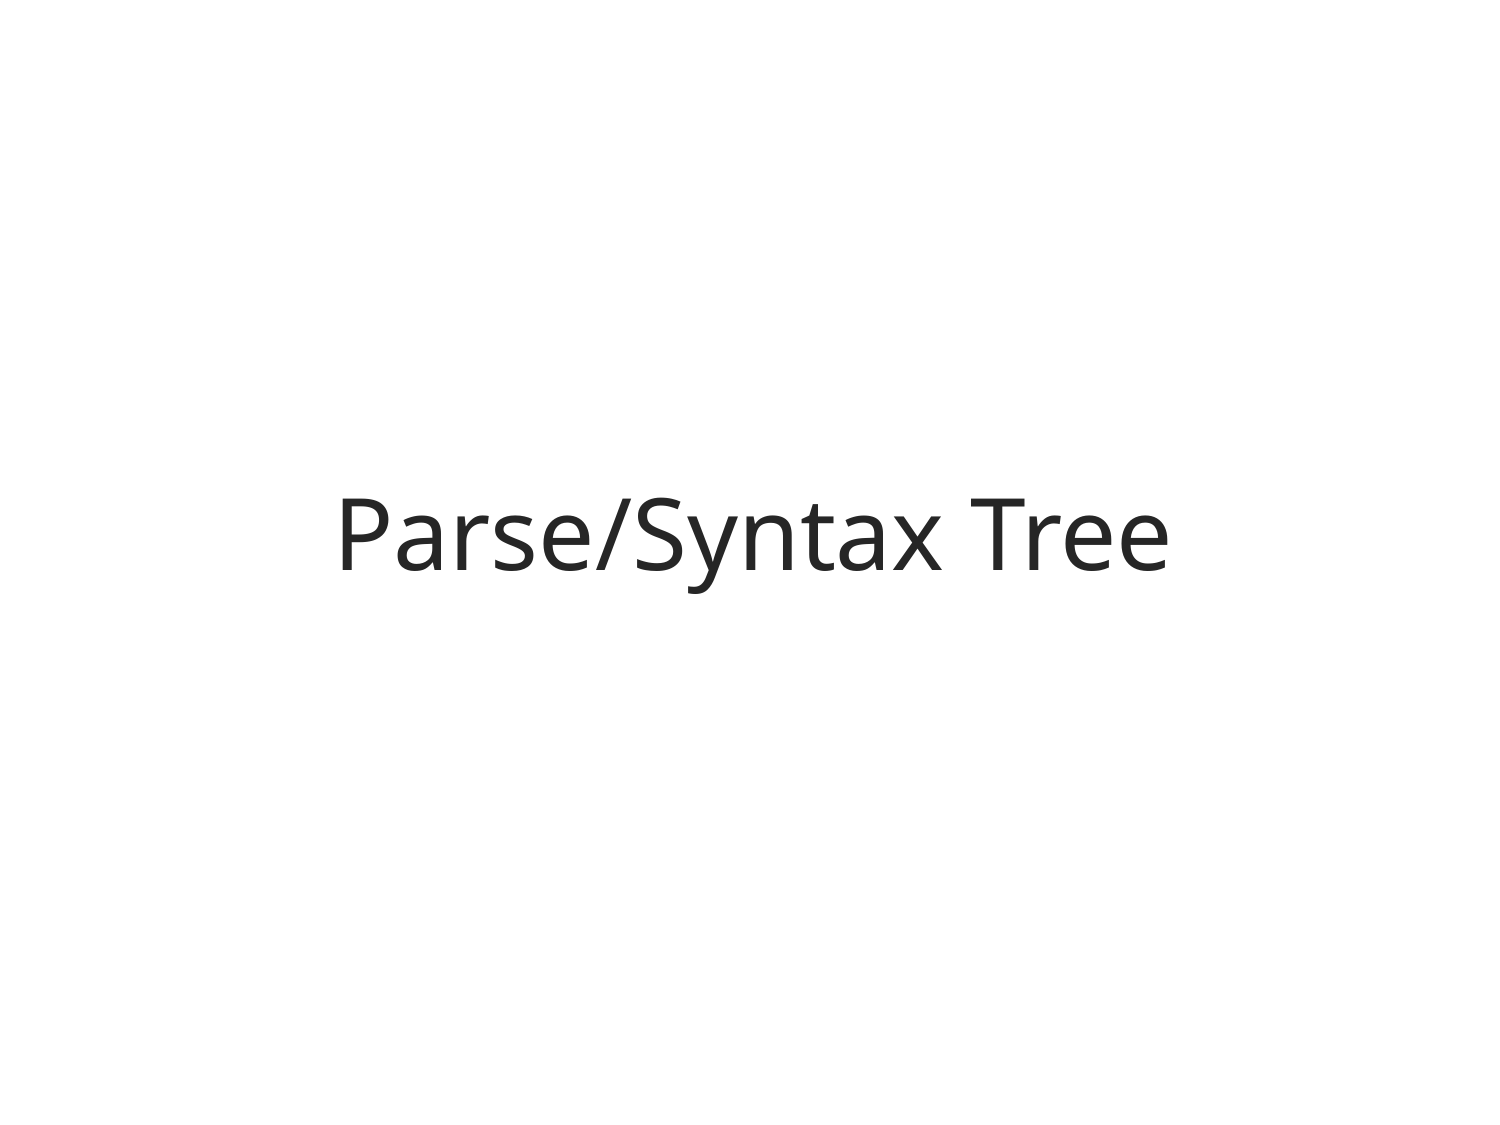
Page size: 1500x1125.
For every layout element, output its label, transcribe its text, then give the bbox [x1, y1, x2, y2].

title Parse/Syntax Tree [205, 428, 1303, 680]
